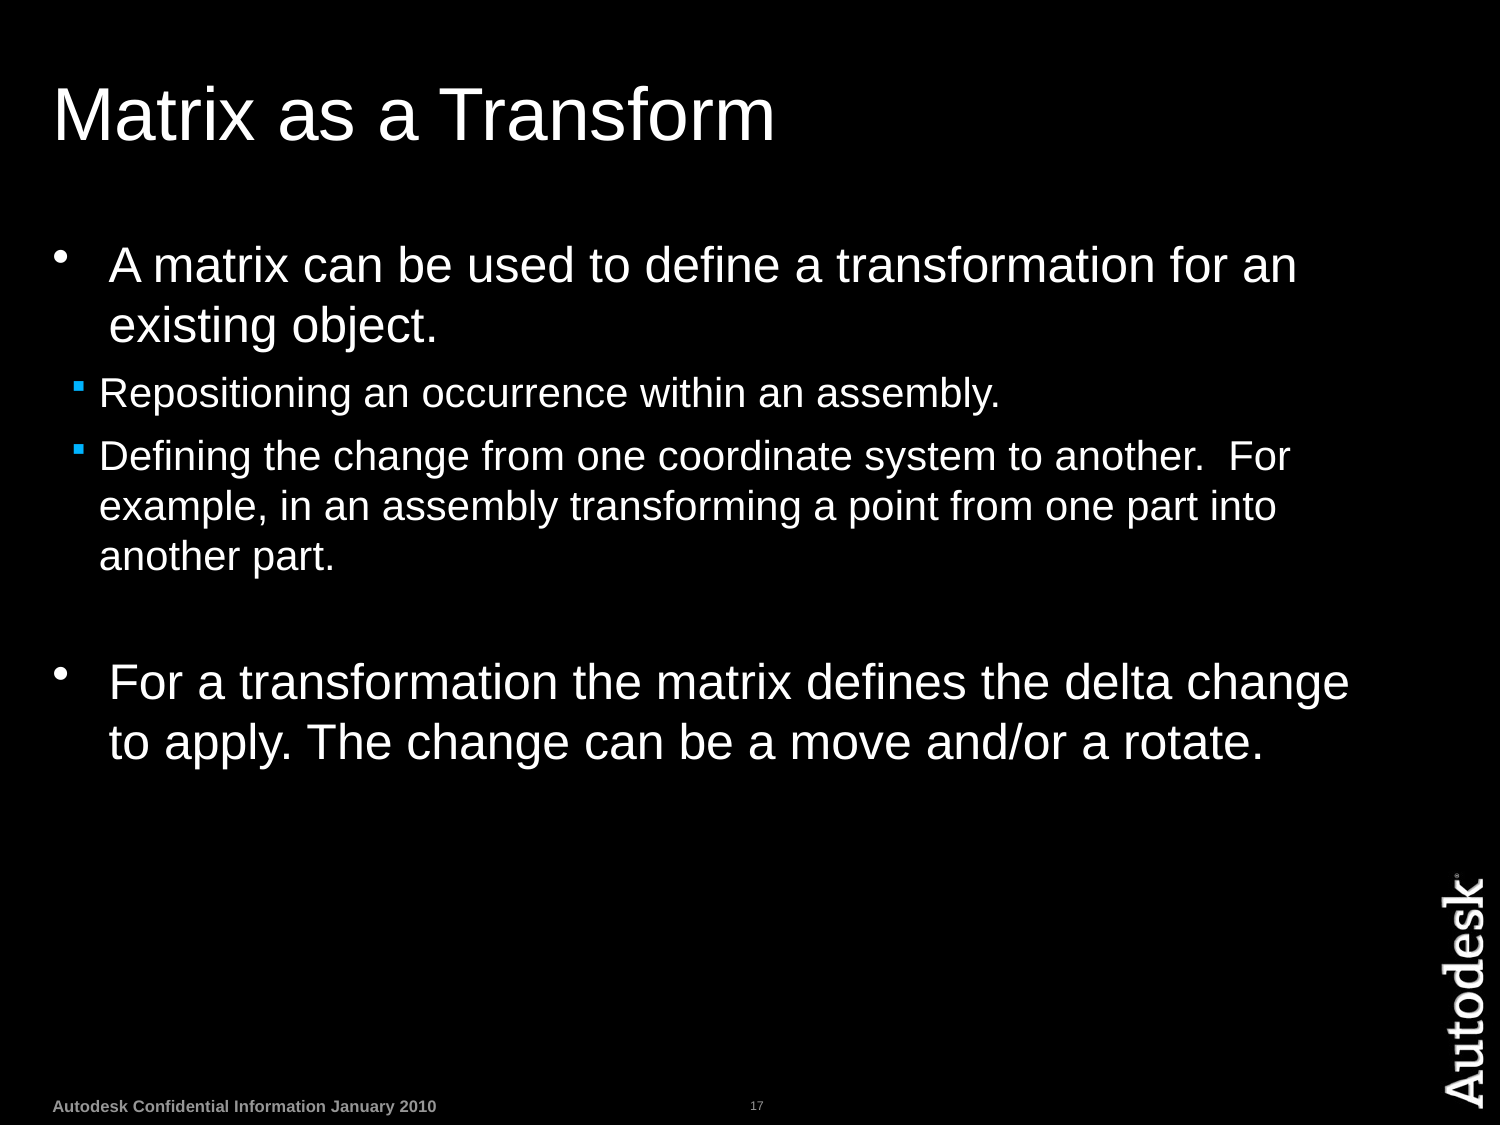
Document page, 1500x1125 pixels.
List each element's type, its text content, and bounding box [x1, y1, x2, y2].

list A matrix can be used to define a transformation for an existing object. Repositioning an occurrence within an assembly. Defining the change from one coordinate system to another. For example, in an assembly transforming a point from one part into another part. For a transformation the matrix defines the delta change to apply. The change can be a move and/or a rotate. [52, 231, 1376, 849]
title Matrix as a Transform [52, 22, 1376, 211]
picture [1402, 0, 1500, 1125]
